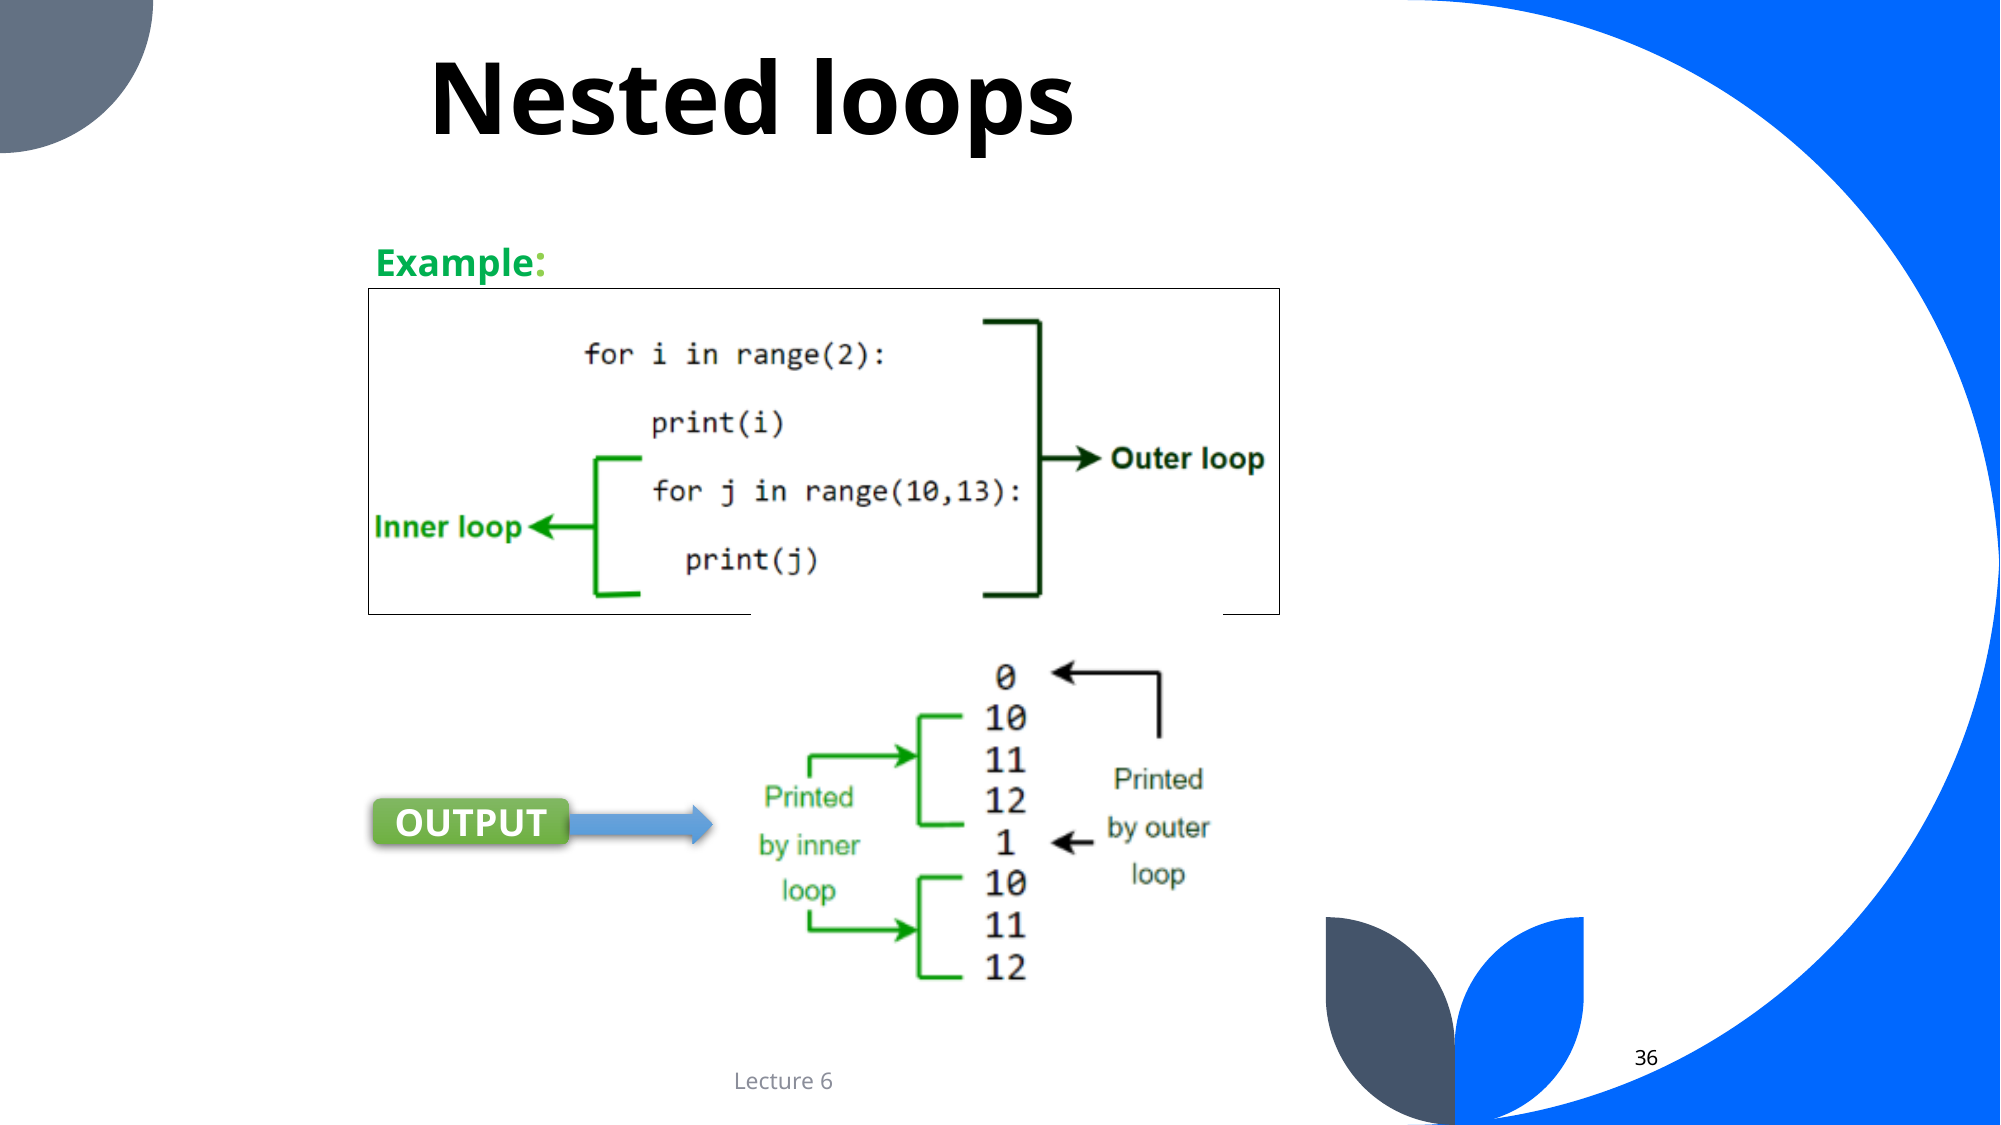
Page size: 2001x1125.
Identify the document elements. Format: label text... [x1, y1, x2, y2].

footer Lecture 6 [356, 1050, 1211, 1111]
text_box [372, 798, 713, 845]
title Nested loops [412, 35, 1674, 164]
picture [368, 288, 1279, 999]
slide_number 36 [1603, 1028, 1674, 1089]
text_box Example: [360, 227, 572, 292]
